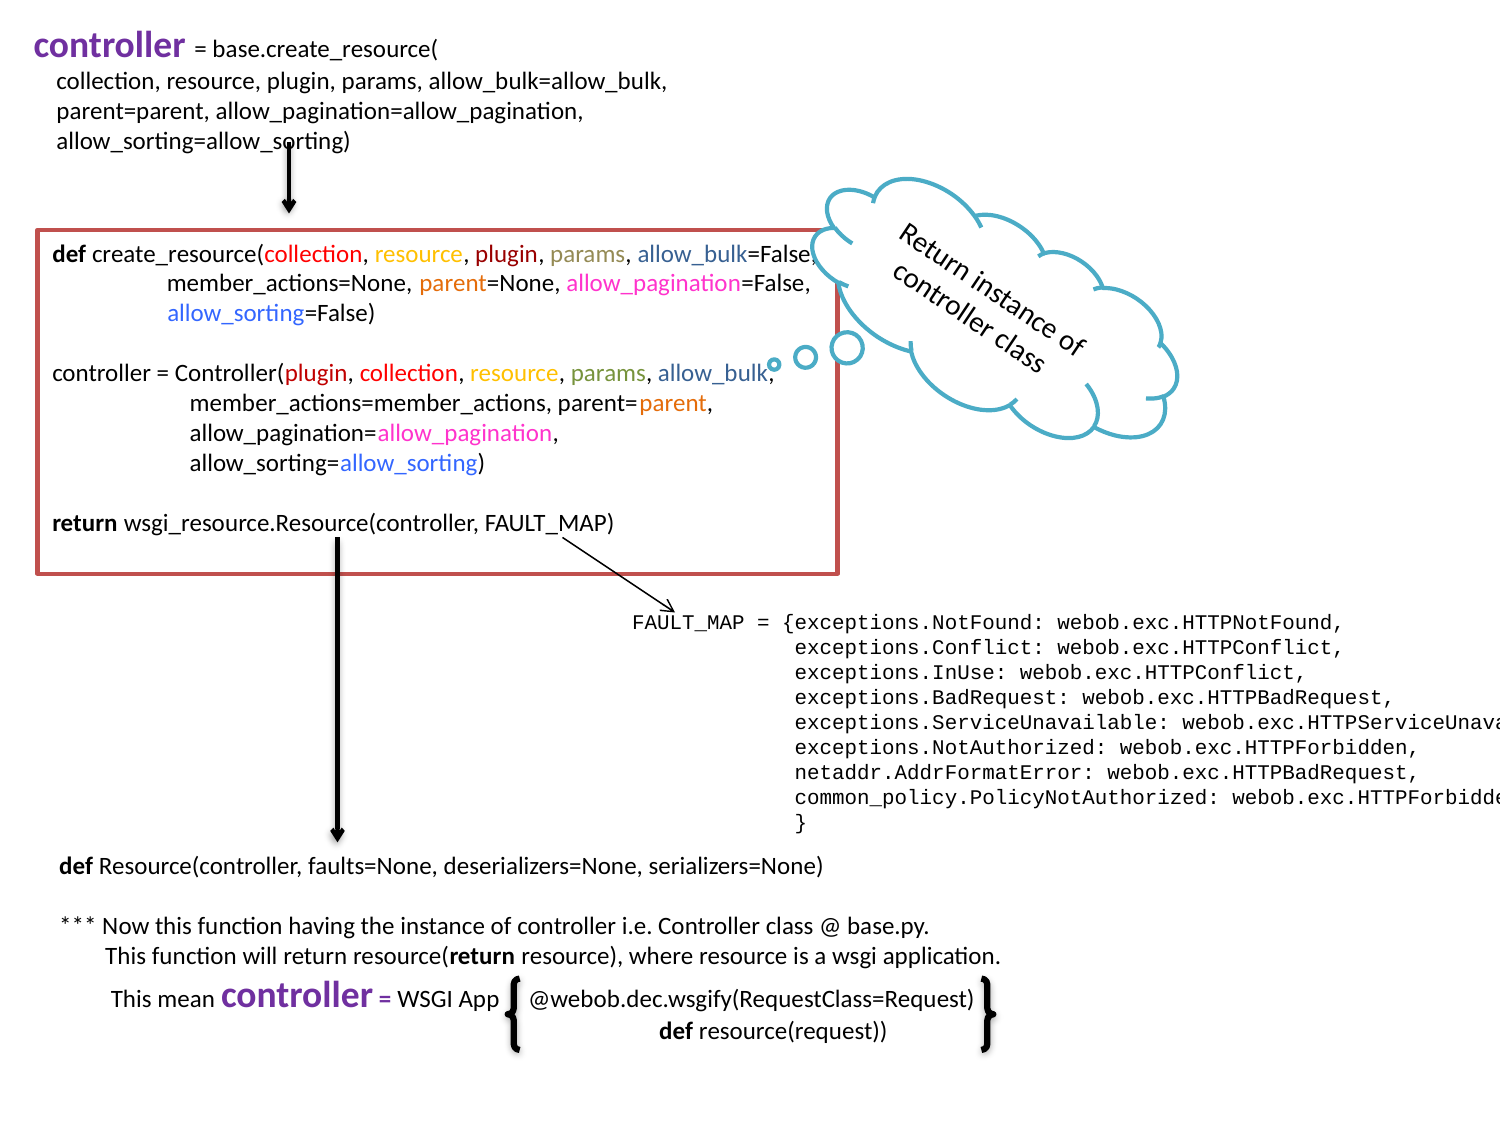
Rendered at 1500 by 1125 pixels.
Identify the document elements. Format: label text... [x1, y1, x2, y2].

text_box controller = base.create_resource( collection, resource, plugin, params, allow_bulk=allow_bulk, parent=parent, allow_pagination=allow_pagination, allow_sorting=allow_sorting) [18, 12, 719, 192]
text_box def create_resource(collection, resource, plugin, params, allow_bulk=False, member_actions=None, parent=None, allow_pagination=False, allow_sorting=False) controller = Controller(plugin, collection, resource, params, allow_bulk, member_actions=member_actions, parent=parent, allow_pagination=allow_pagination, allow_sorting=allow_sorting) return wsgi_resource.Resource(controller, FAULT_MAP) [35, 228, 840, 576]
text_box [504, 975, 997, 1053]
text_box Return instance of controller class [810, 176, 1180, 441]
text_box def Resource(controller, faults=None, deserializers=None, serializers=None) *** Now this function having the instance of controller i.e. Controller class @ base.py. This function will return resource(return resource), where resource is a wsgi application. This mean controller = WSGI App @webob.dec.wsgify(RequestClass=Request) def resource(request)) [44, 842, 1207, 1112]
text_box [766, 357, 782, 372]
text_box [562, 537, 676, 613]
text_box FAULT_MAP = {exceptions.NotFound: webob.exc.HTTPNotFound, exceptions.Conflict: webob.exc.HTTPConflict, exceptions.InUse: webob.exc.HTTPConflict, exceptions.BadRequest: webob.exc.HTTPBadRequest, exceptions.ServiceUnavailable: webob.exc.HTTPServiceUnavailable, exceptions.NotAuthorized: webob.exc.HTTPForbidden, netaddr.AddrFormatError: webob.exc.HTTPBadRequest, common_policy.PolicyNotAuthorized: webob.exc.HTTPForbidden } [617, 601, 1500, 841]
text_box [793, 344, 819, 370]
